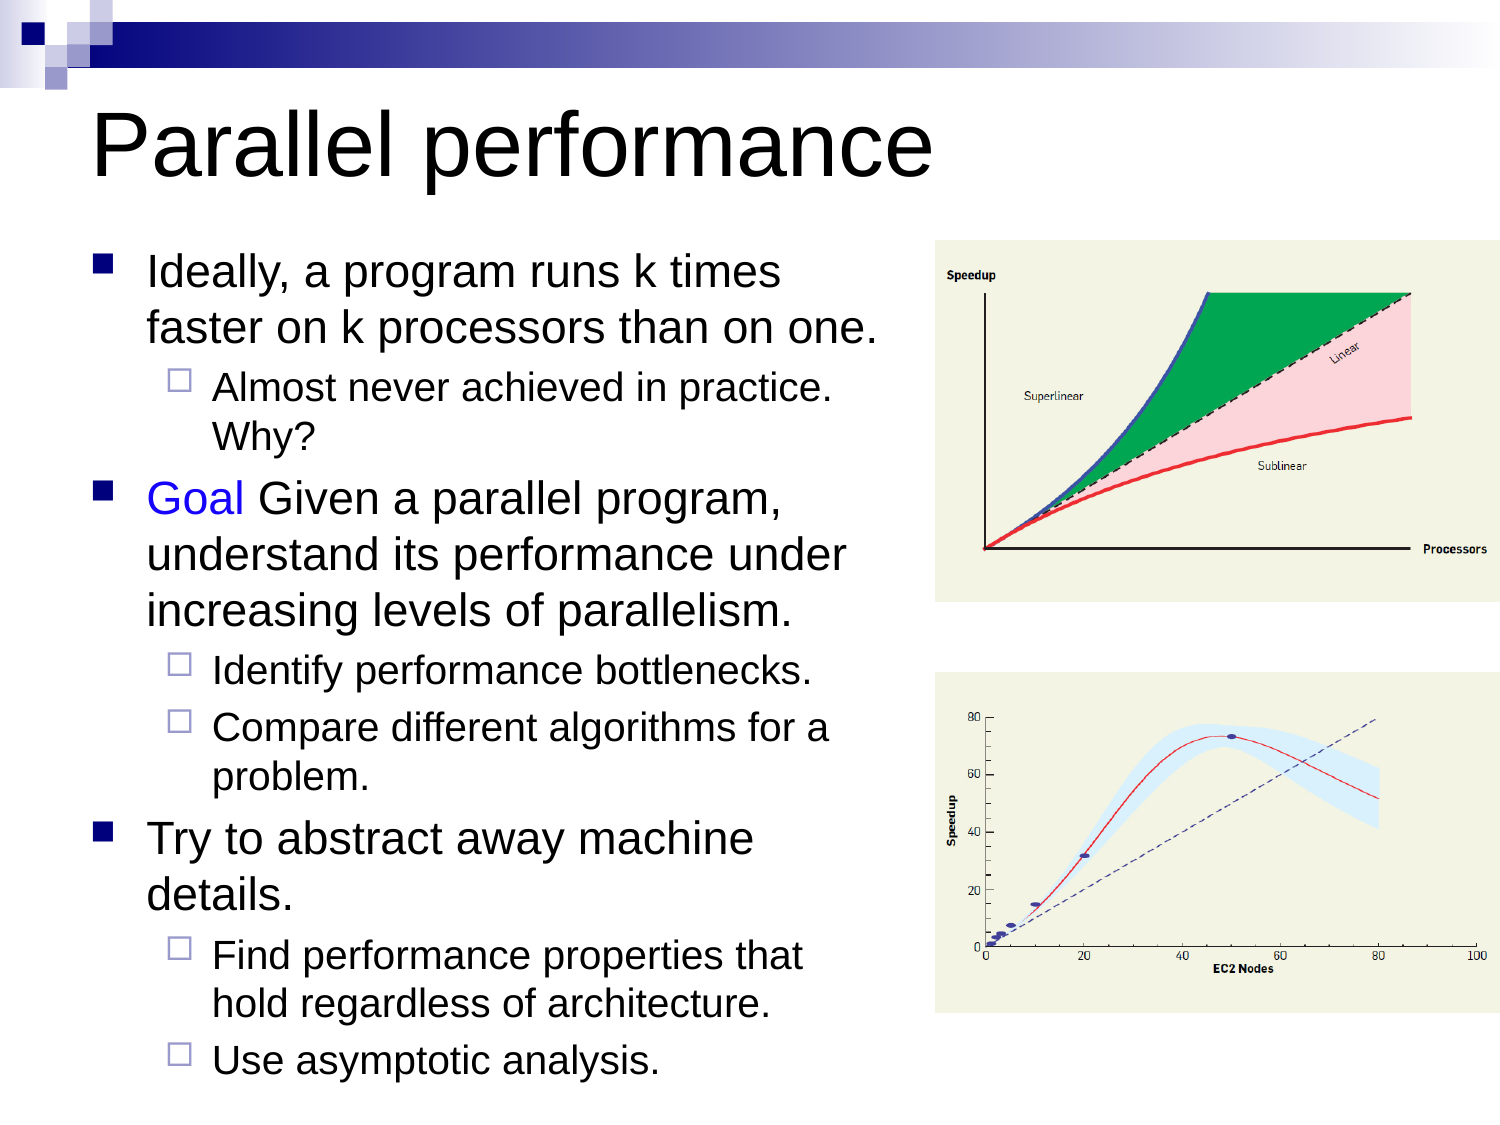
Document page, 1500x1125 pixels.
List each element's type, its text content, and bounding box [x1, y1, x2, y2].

title Parallel performance [75, 75, 1425, 205]
list Ideally, a program runs k times faster on k processors than on one. Almost never achieved in practice. Why? Goal Given a parallel program, understand its performance under increasing levels of parallelism. Identify performance bottlenecks. Compare different algorithms for a problem. Try to abstract away machine details. Find performance properties that hold regardless of architecture. Use asymptotic analysis. [75, 232, 899, 1112]
picture [935, 672, 1500, 1014]
picture [935, 240, 1500, 602]
